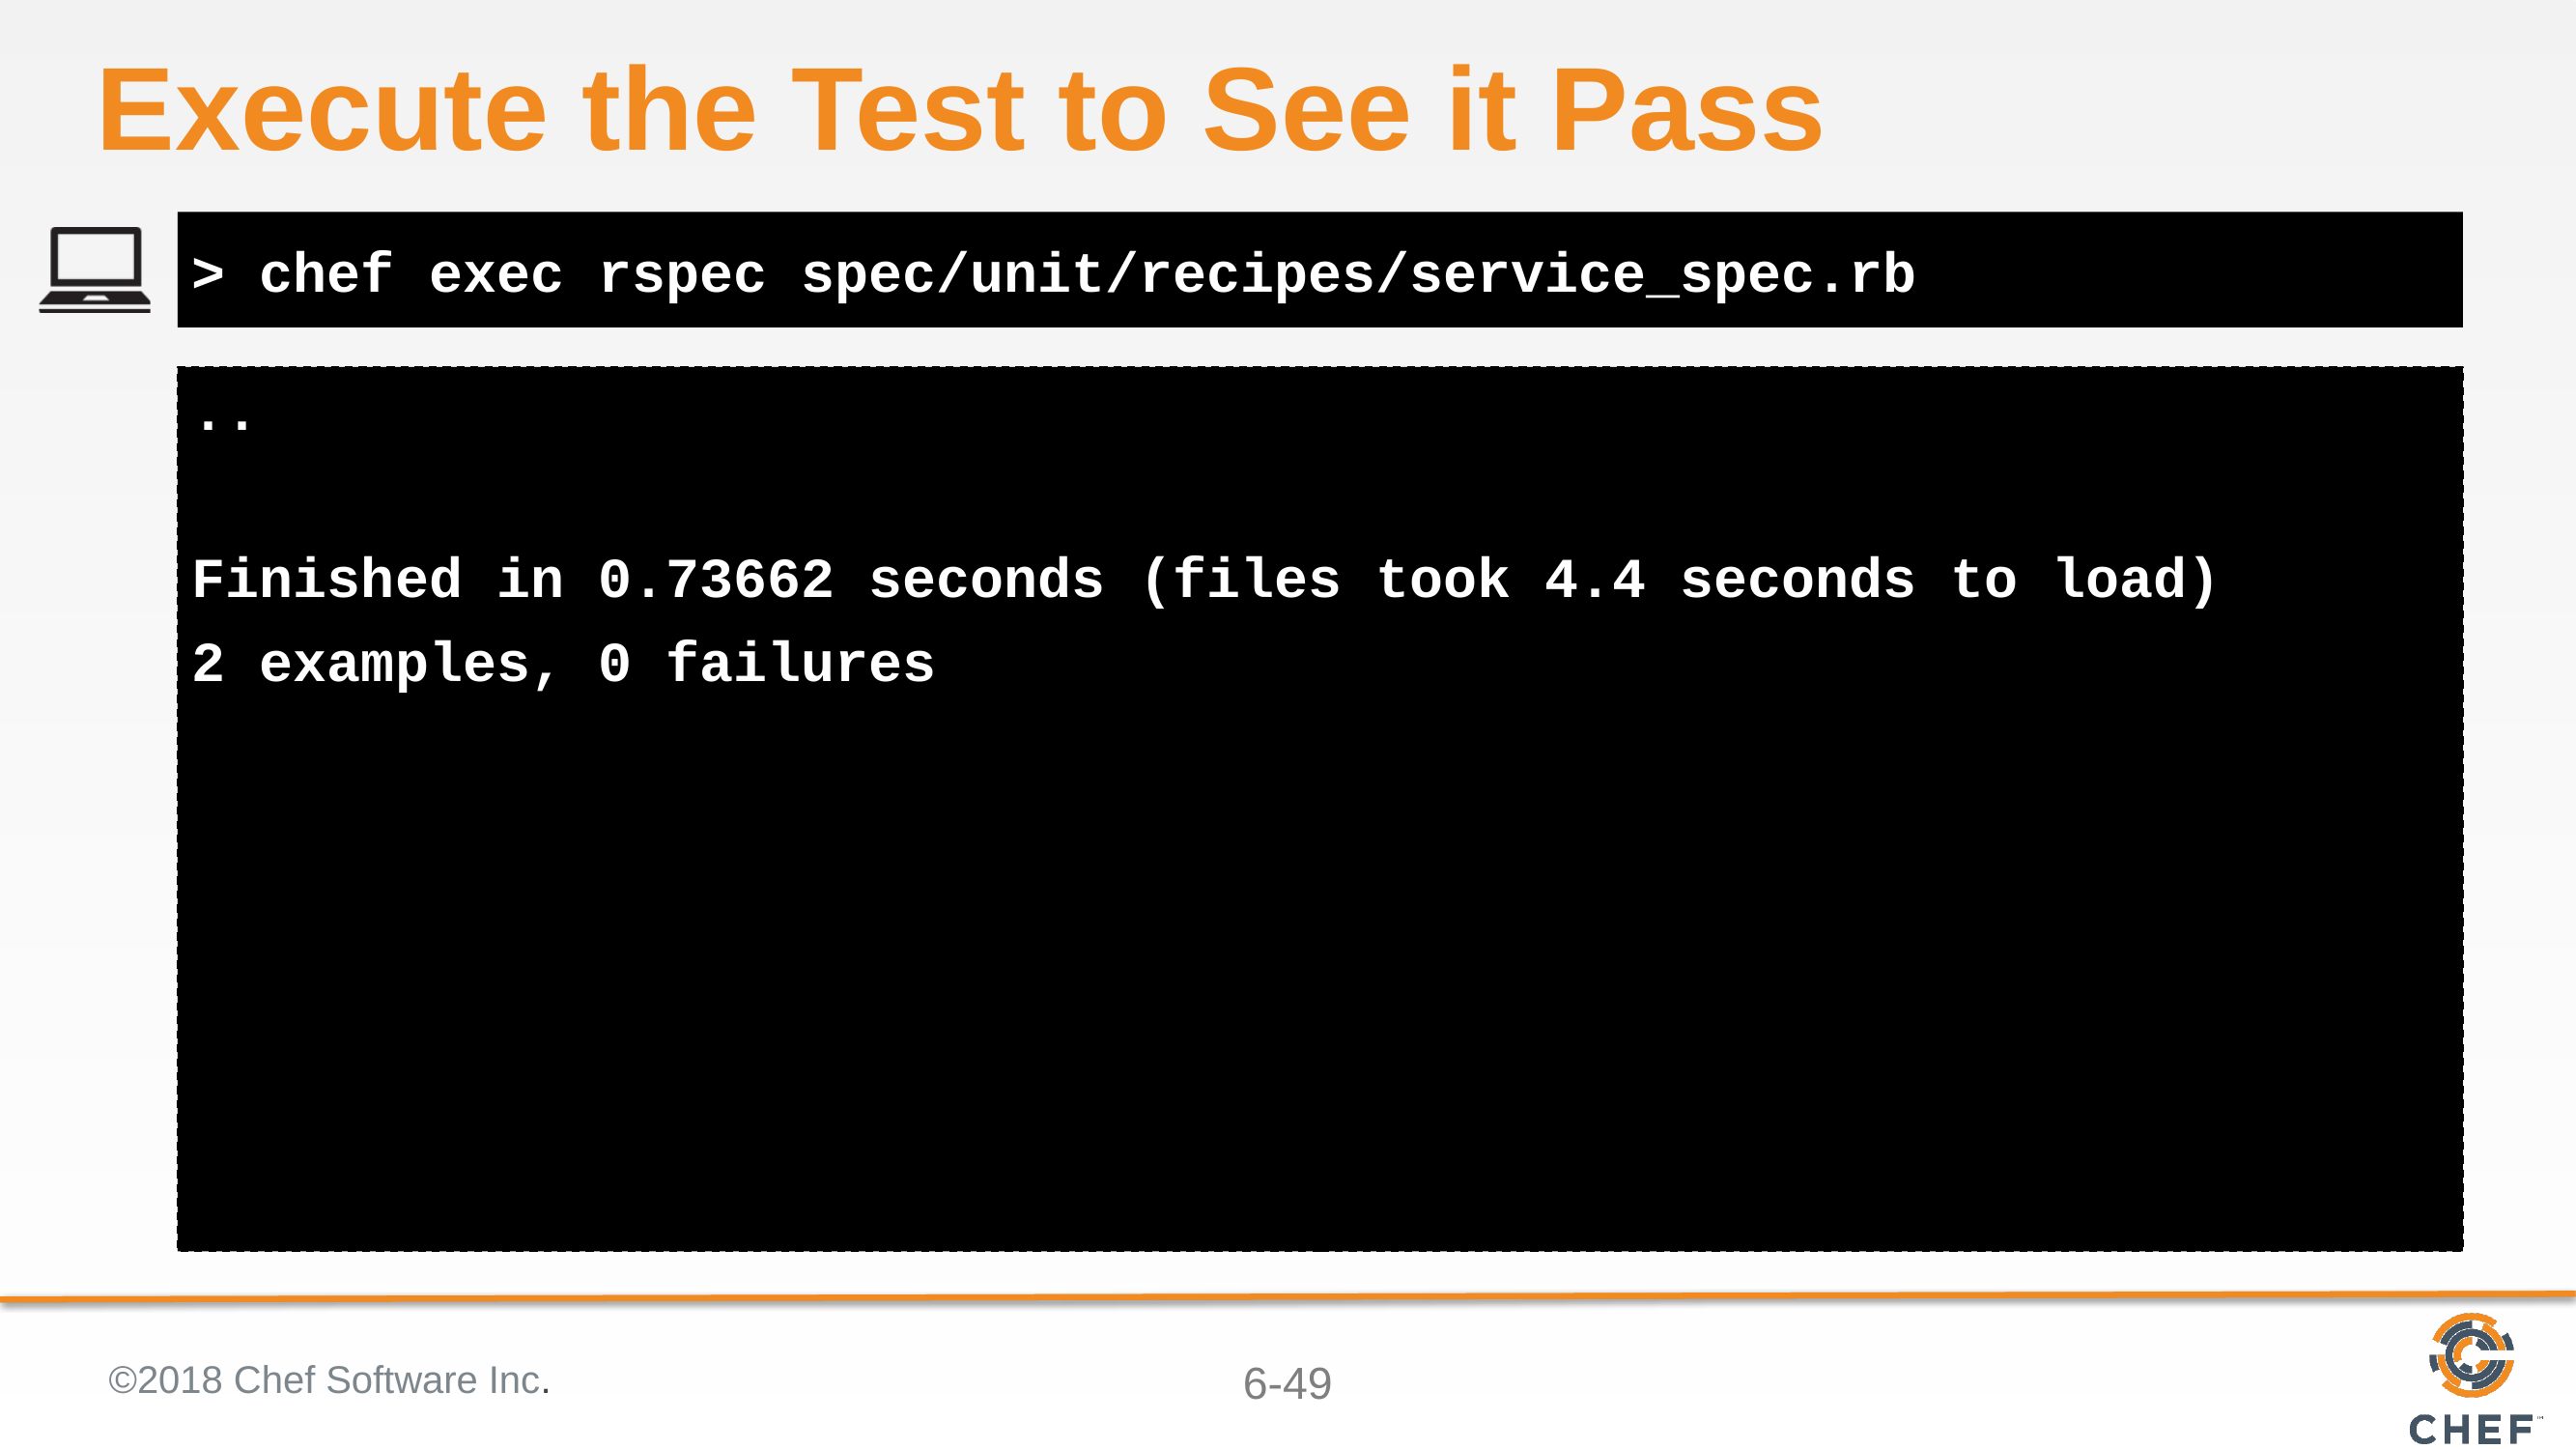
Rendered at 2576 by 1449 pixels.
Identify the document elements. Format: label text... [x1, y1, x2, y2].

list .. Finished in 0.73662 seconds (files took 4.4 seconds to load) 2 examples, 0 failures [177, 366, 2464, 1252]
list > chef exec rspec spec/unit/recipes/service_spec.rb [177, 212, 2463, 327]
picture [2399, 1297, 2551, 1449]
title Execute the Test to See it Pass [96, 48, 2463, 180]
